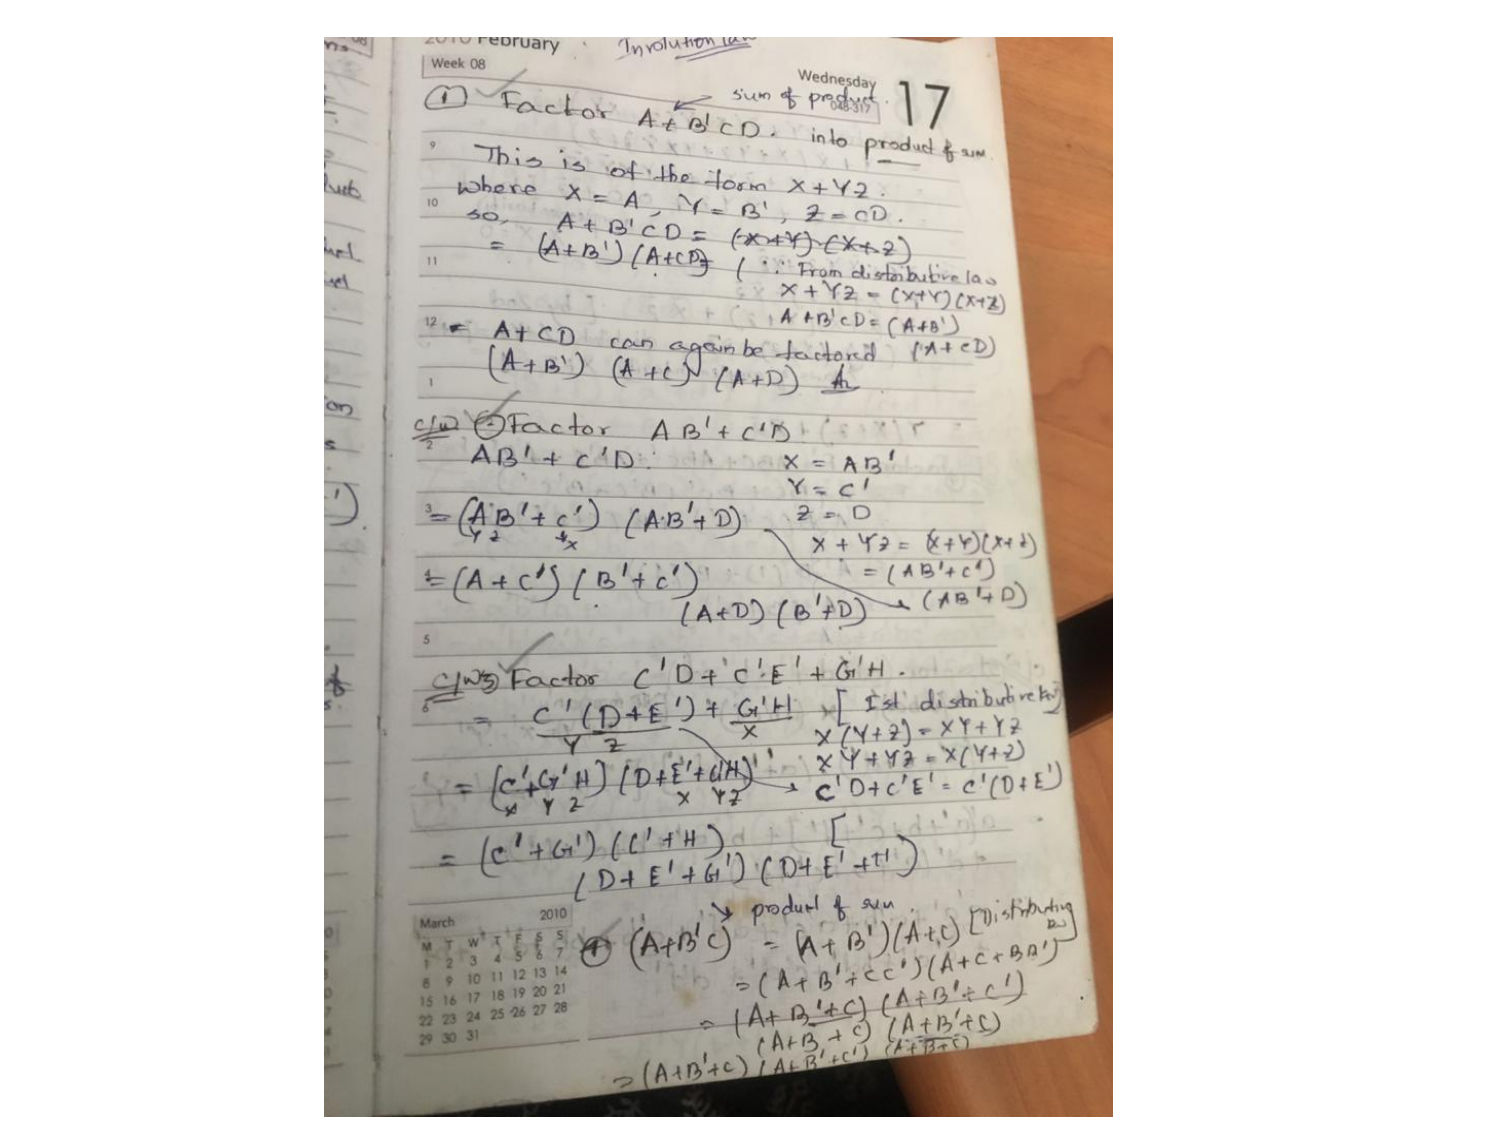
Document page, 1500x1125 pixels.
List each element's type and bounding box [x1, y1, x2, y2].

list [324, 37, 1113, 1118]
